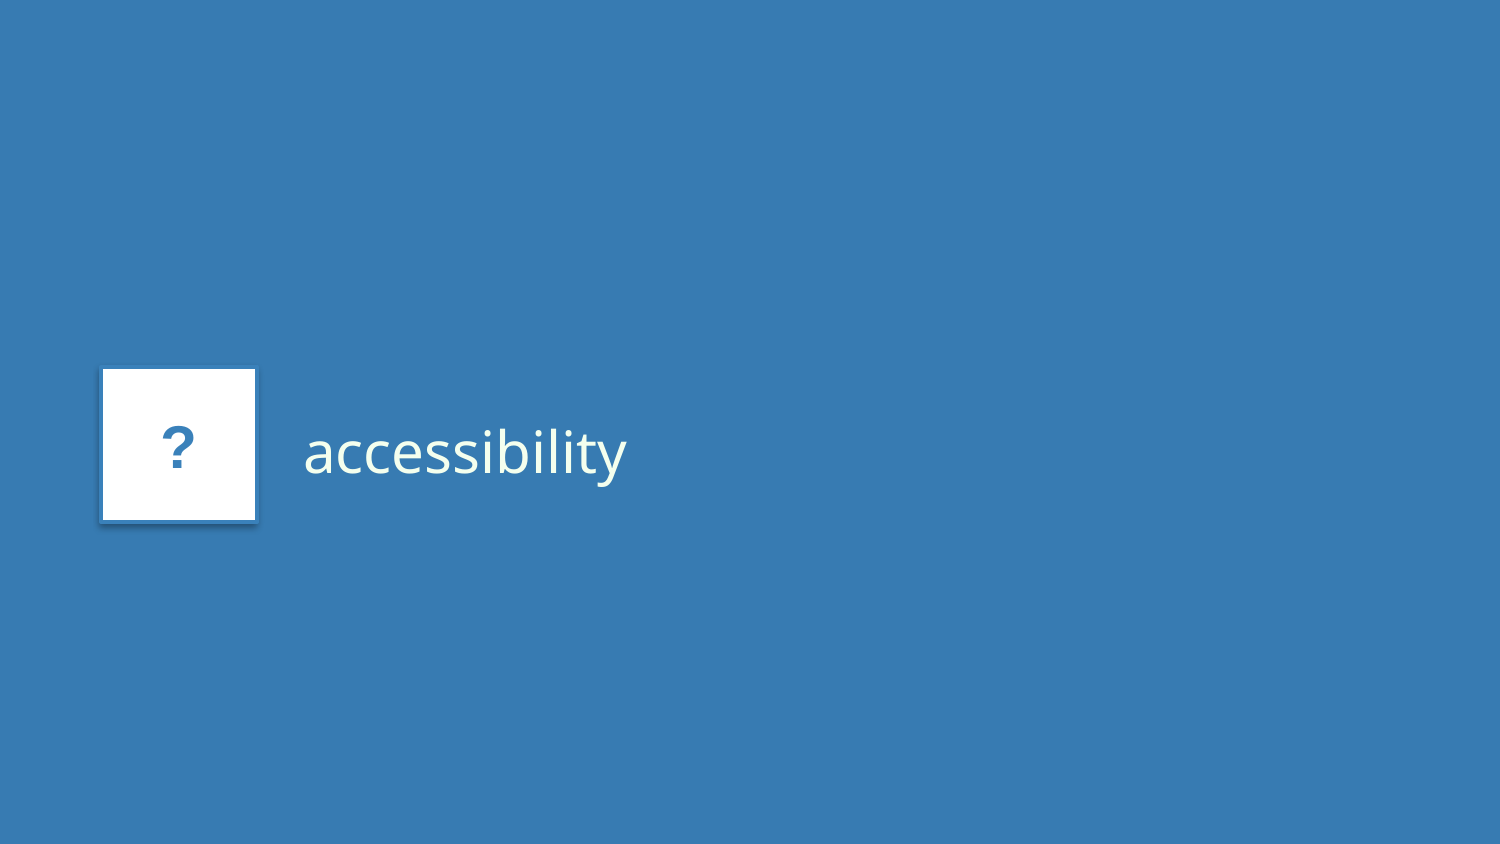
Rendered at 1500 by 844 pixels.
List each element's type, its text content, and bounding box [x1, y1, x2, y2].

text_box accessibility [288, 400, 1459, 501]
